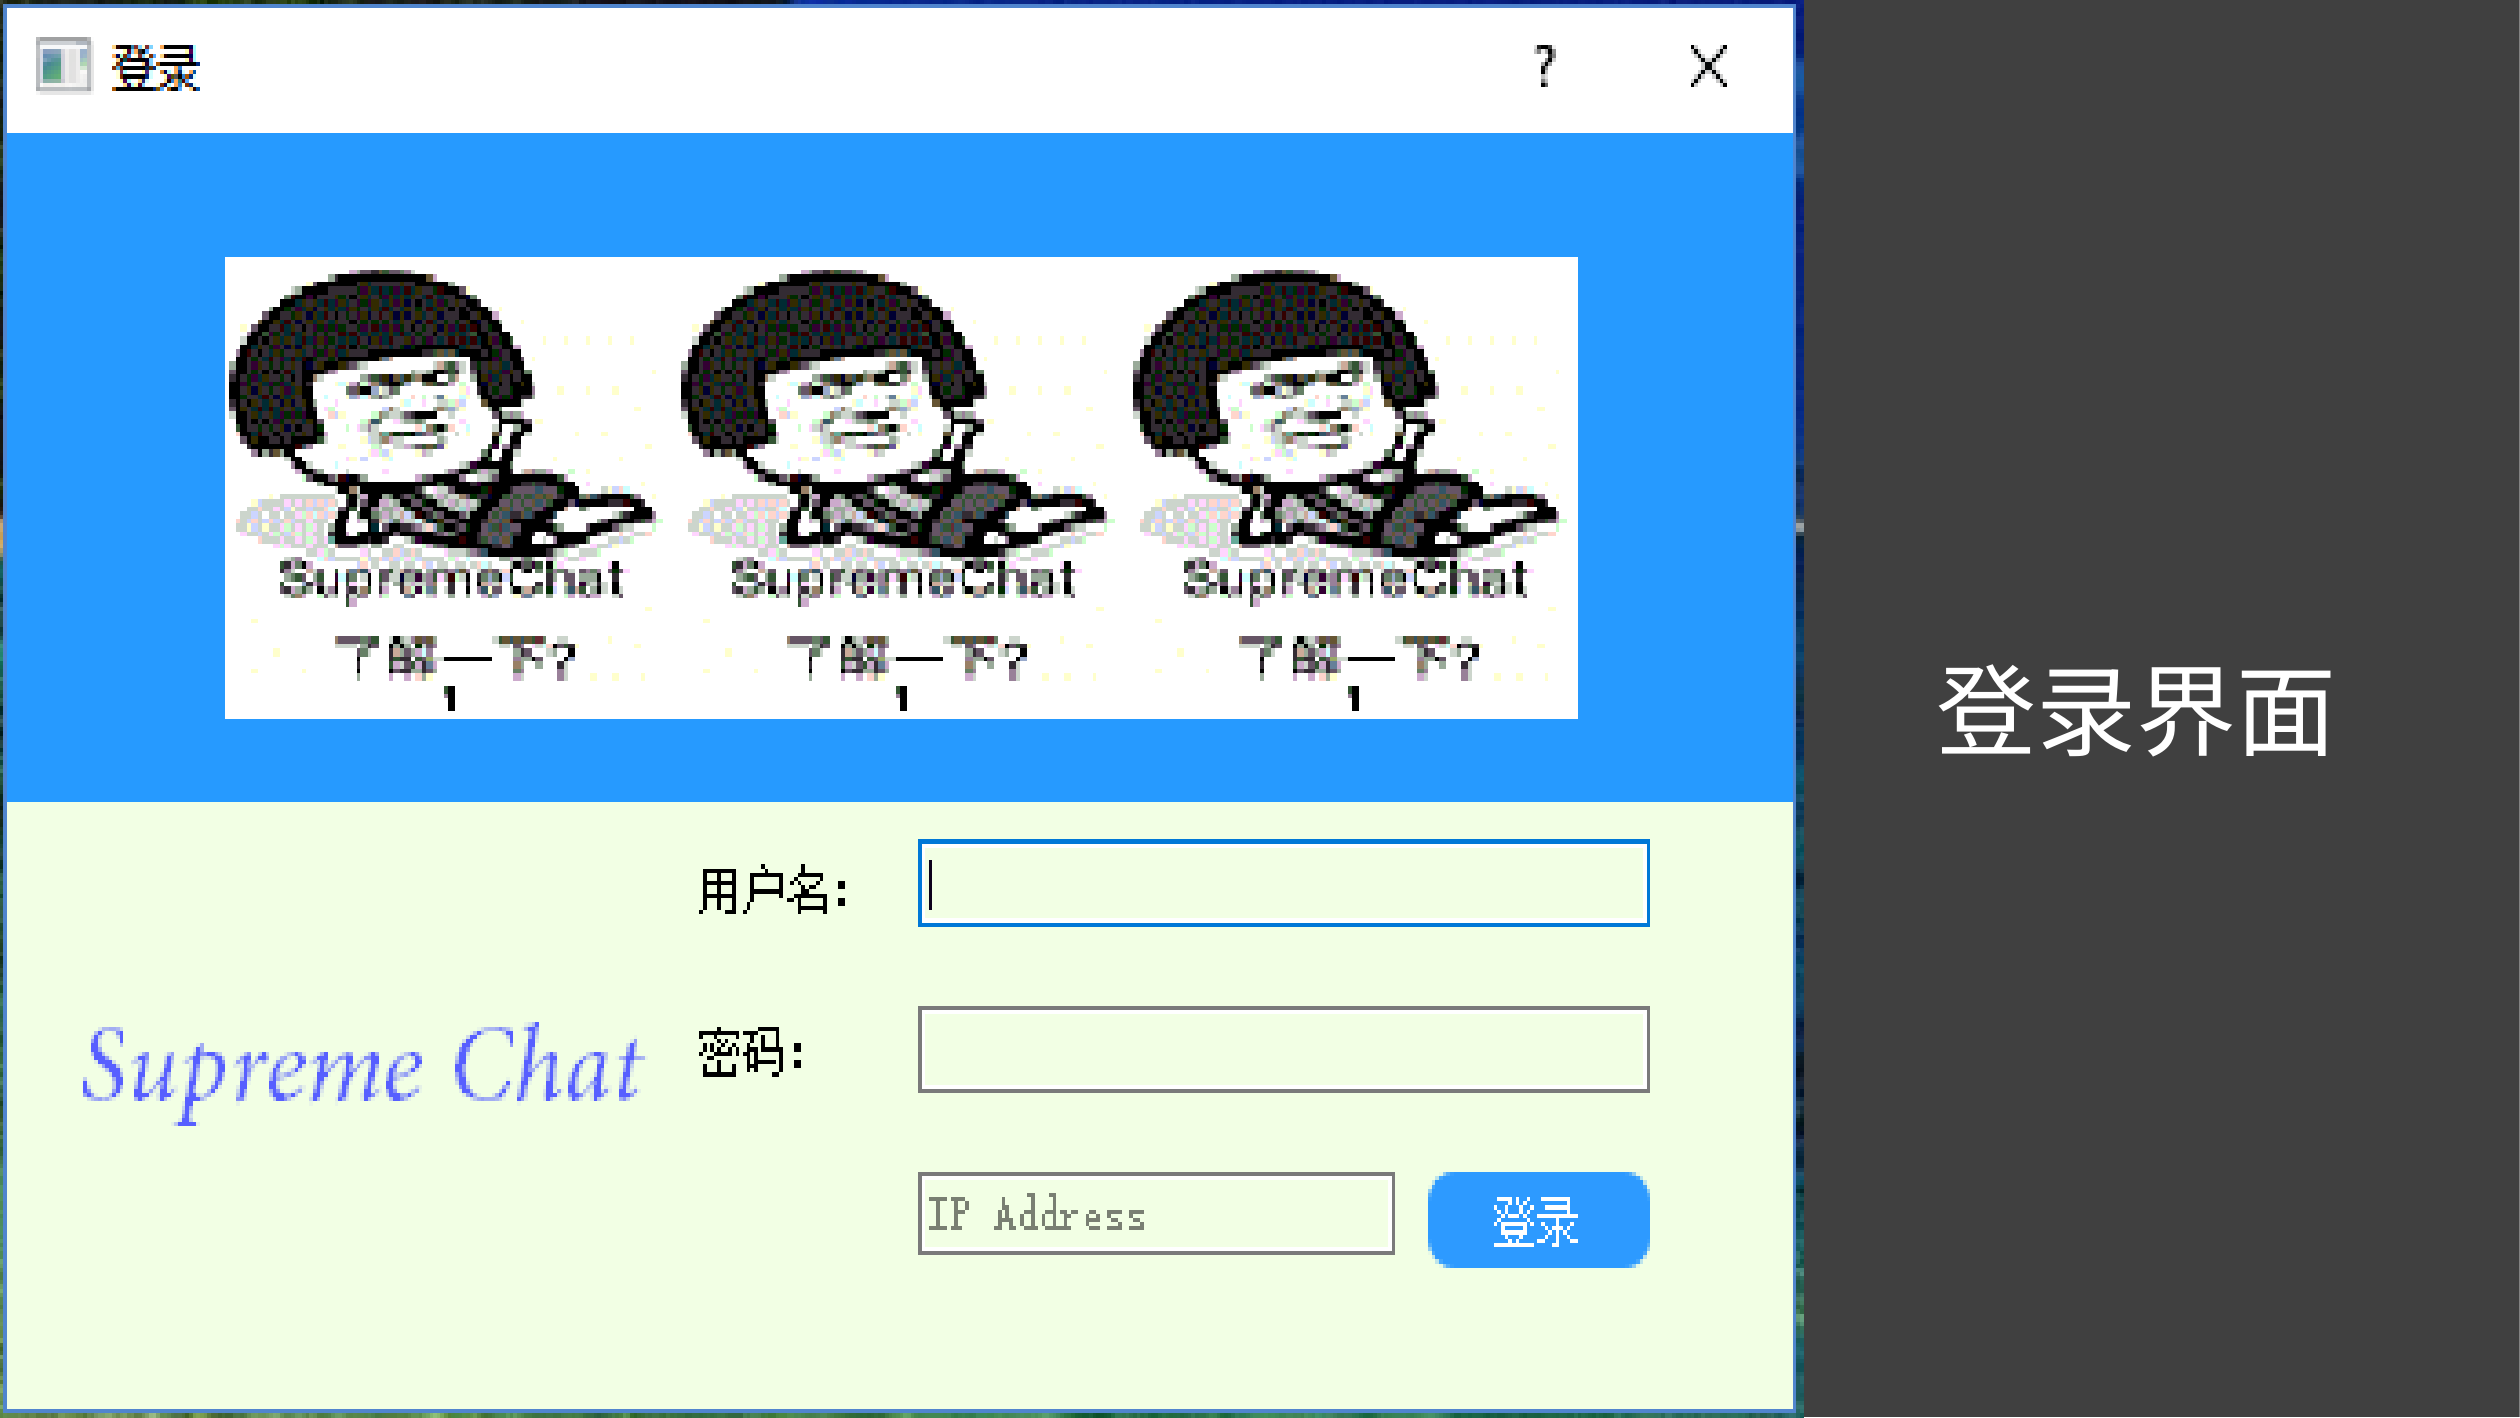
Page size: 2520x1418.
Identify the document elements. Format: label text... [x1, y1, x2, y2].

text_box 登录界面 [1921, 640, 2453, 776]
picture [0, 0, 1804, 1418]
